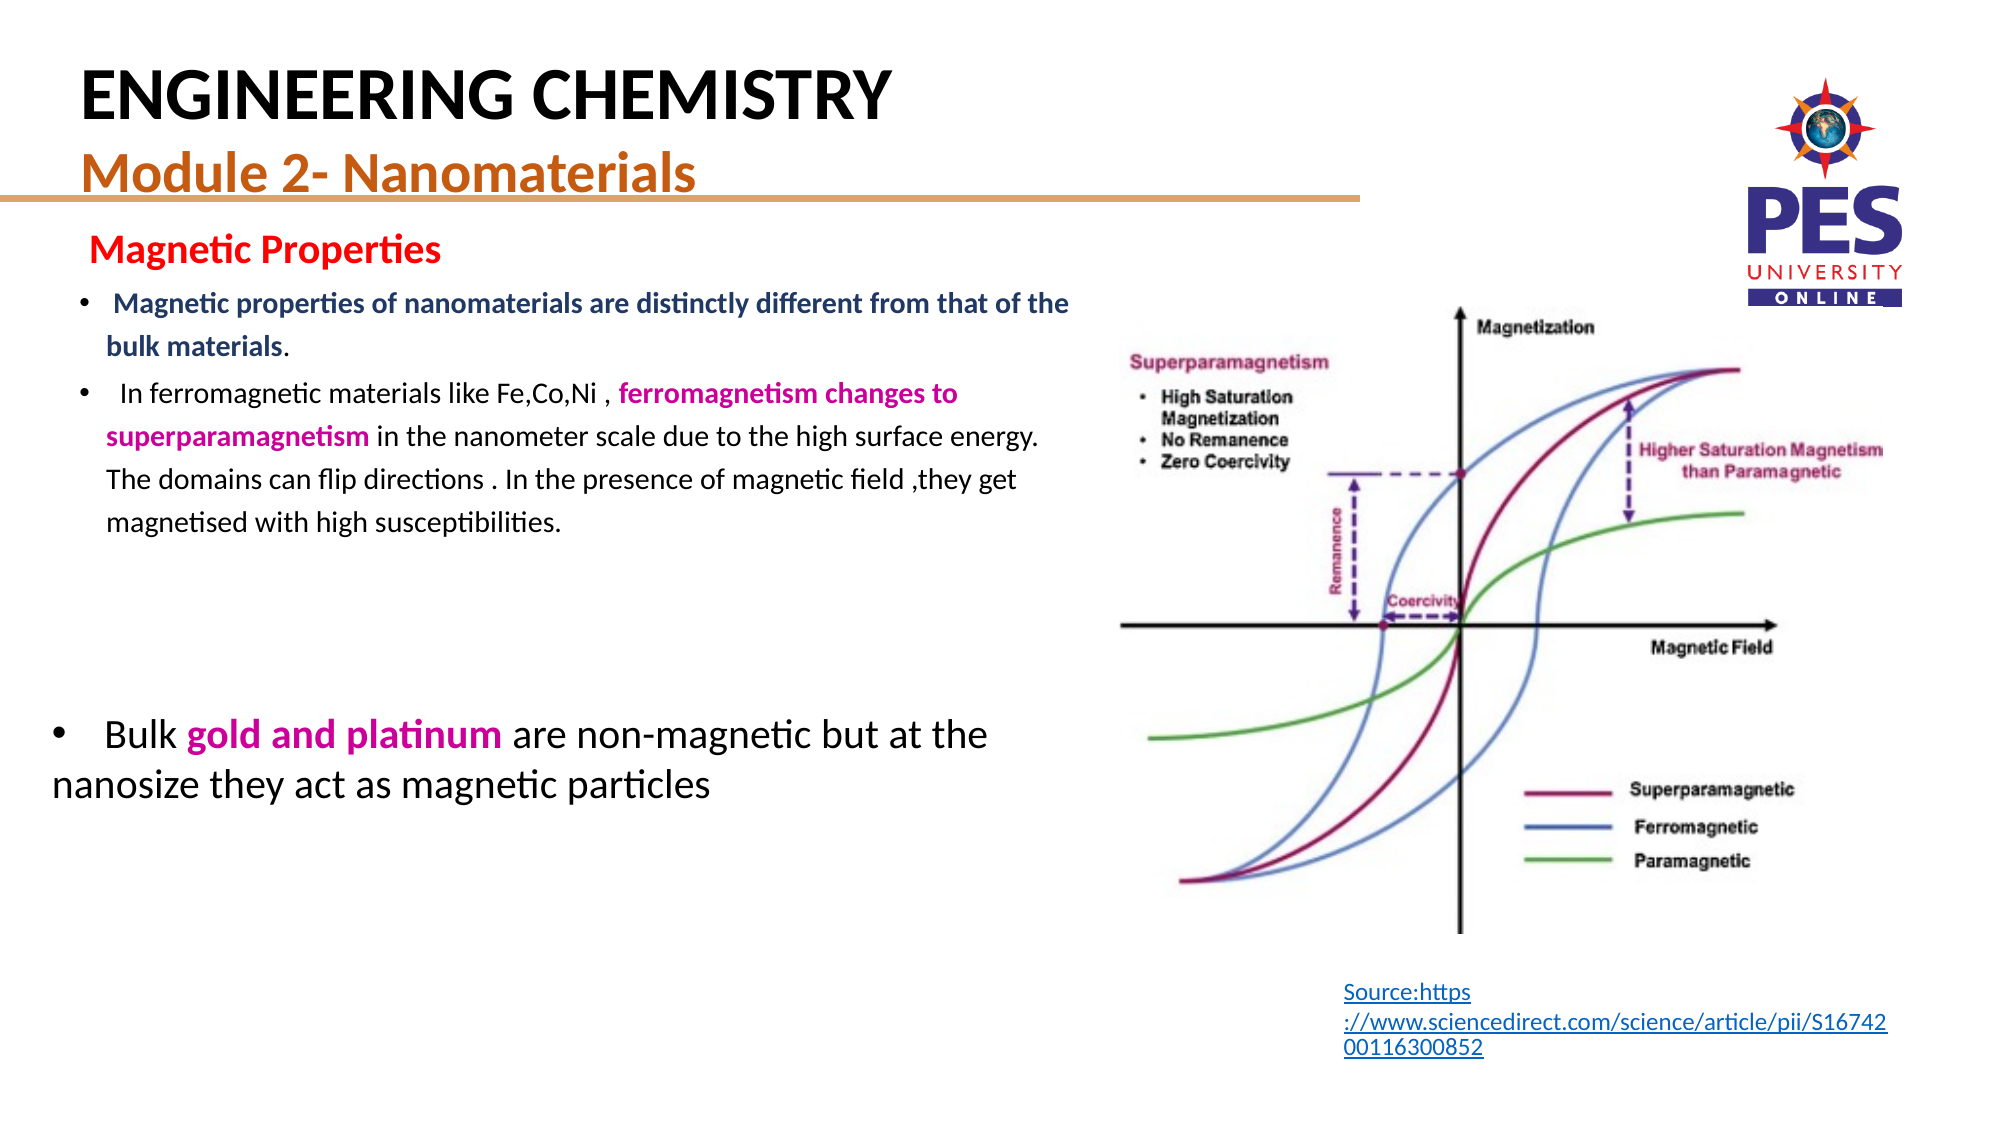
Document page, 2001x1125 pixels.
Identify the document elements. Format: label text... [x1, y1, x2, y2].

list Magnetic Properties Magnetic properties of nanomaterials are distinctly different from that of the bulk materials. In ferromagnetic materials like Fe,Co,Ni , ferromagnetism changes to superparamagnetism in the nanometer scale due to the high surface energy. The domains can flip directions . In the presence of magnetic field ,they get magnetised with high susceptibilities. [64, 220, 1106, 581]
text_box ENGINEERING CHEMISTRY Module 2- Nanomaterials [65, 36, 1378, 212]
picture [1119, 76, 1902, 934]
text_box Bulk gold and platinum are non-magnetic but at the nanosize they act as magnetic particles [37, 699, 1055, 815]
text_box Source:https://www.sciencedirect.com/science/article/pii/S1674200116300852 [1328, 967, 1915, 1043]
